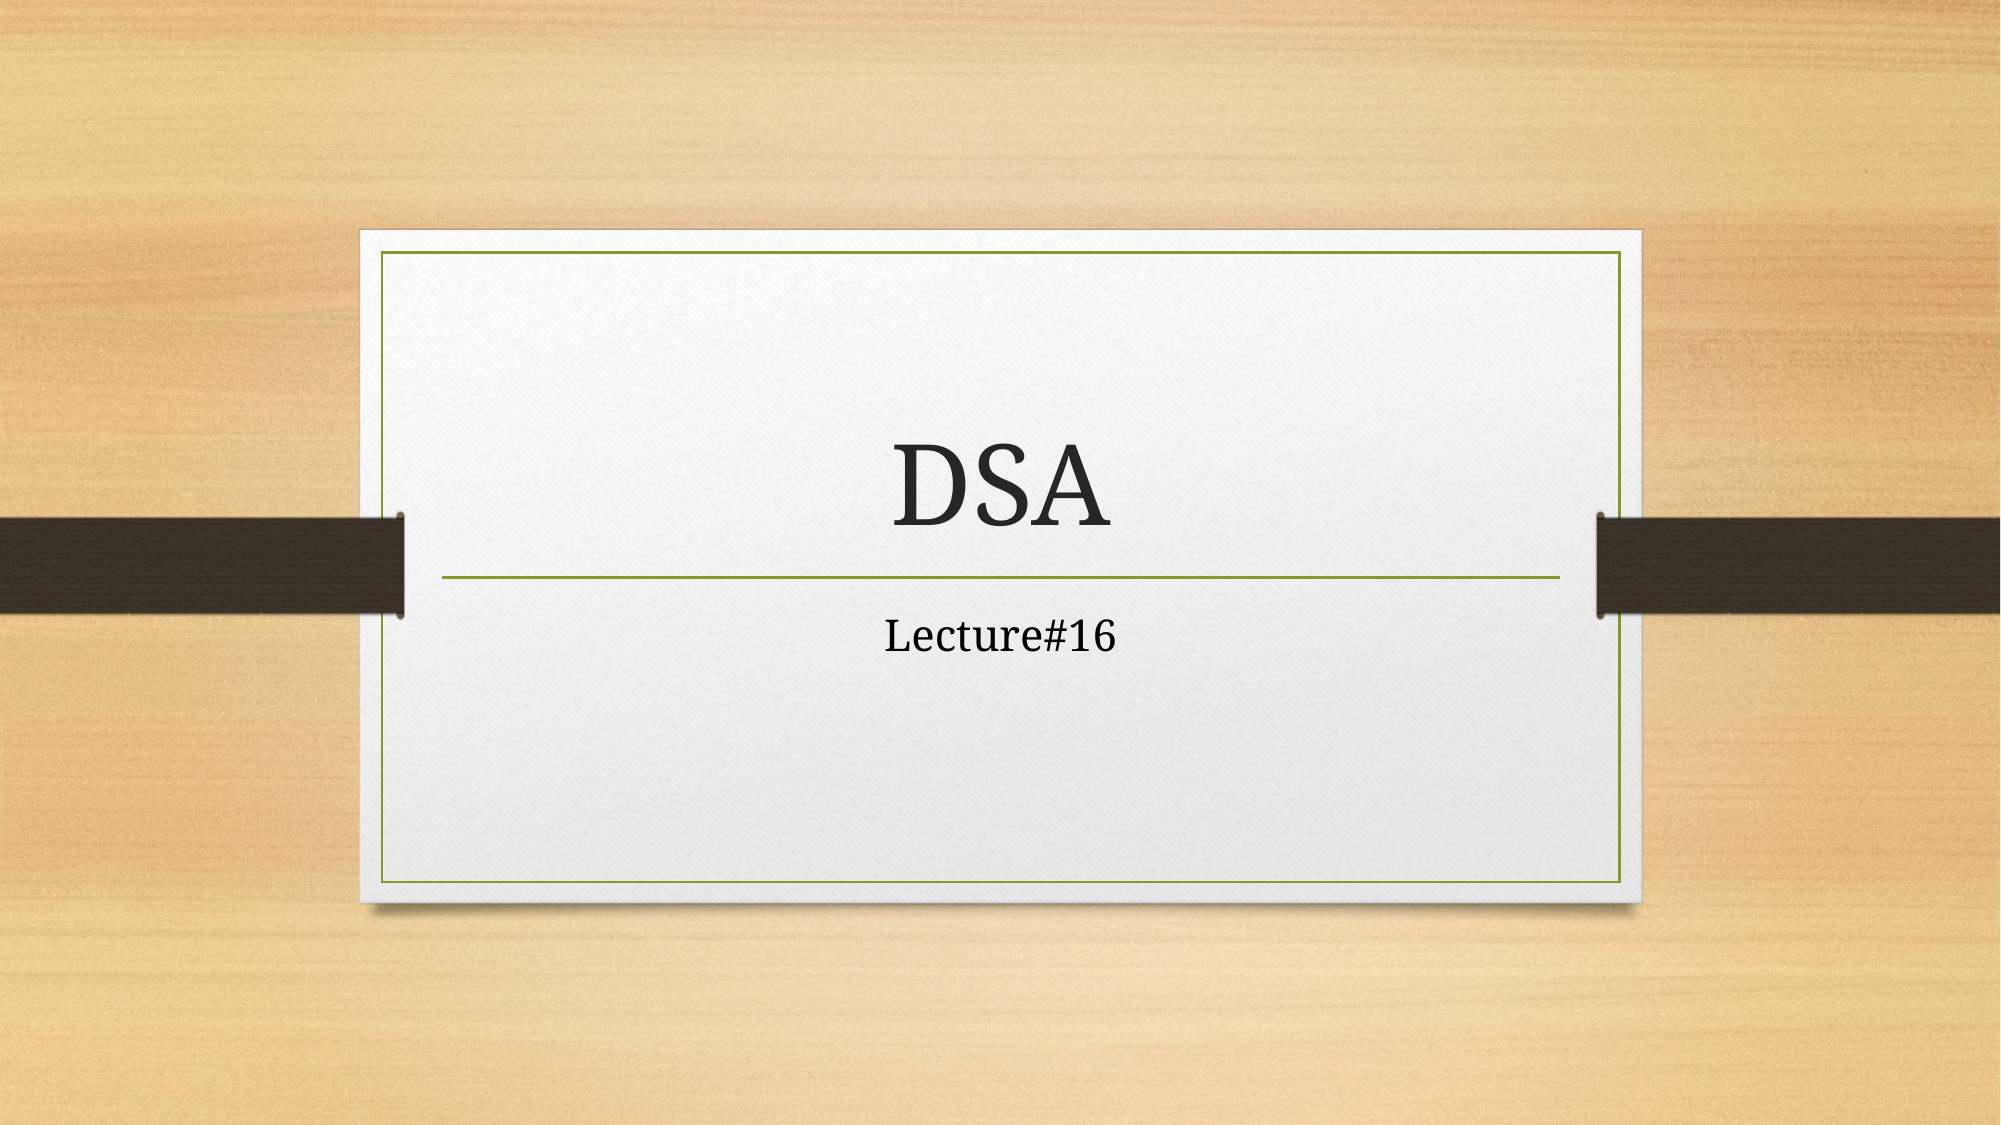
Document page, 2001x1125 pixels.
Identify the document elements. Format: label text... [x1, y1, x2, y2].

title DSA [441, 306, 1560, 556]
subtitle Lecture#16 [441, 600, 1560, 817]
picture [0, 0, 2001, 1125]
